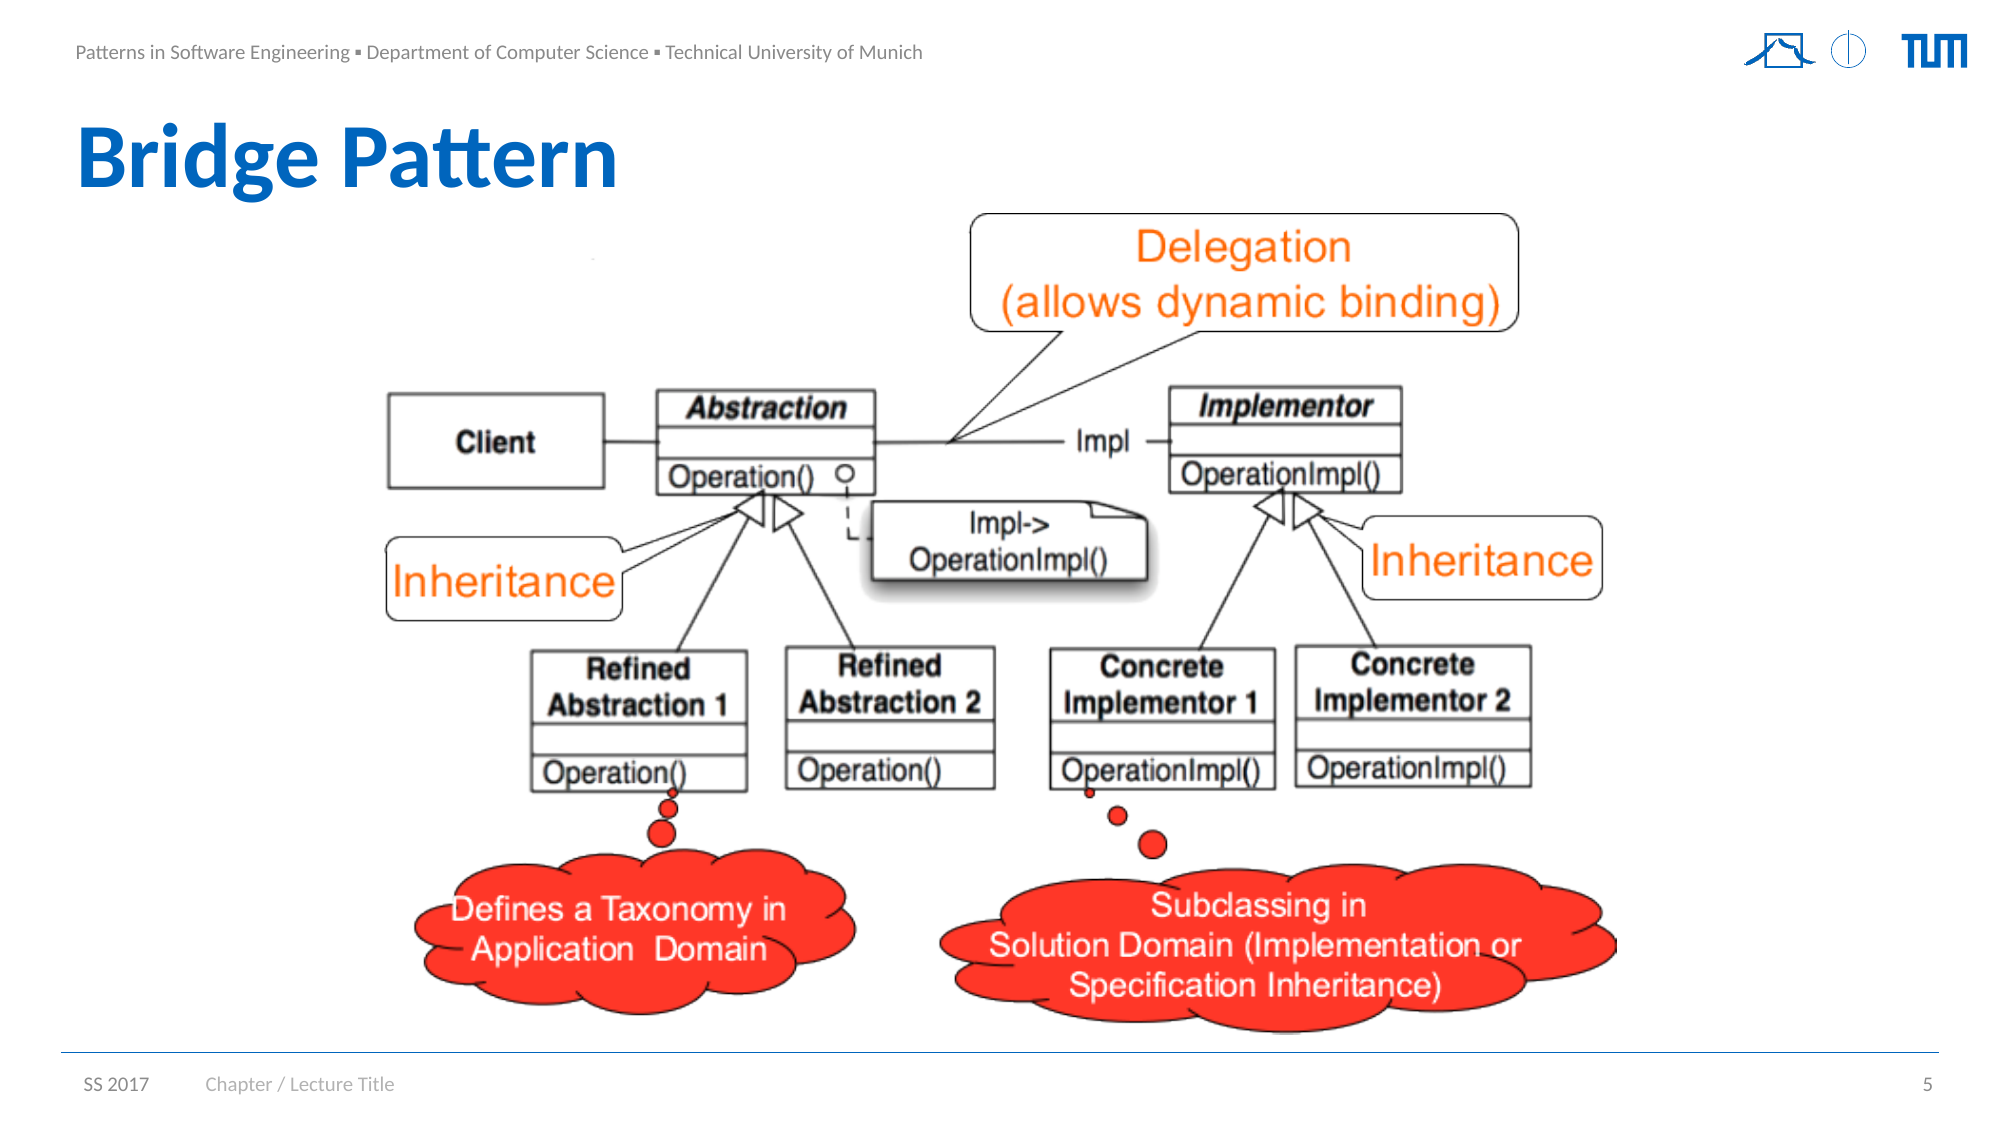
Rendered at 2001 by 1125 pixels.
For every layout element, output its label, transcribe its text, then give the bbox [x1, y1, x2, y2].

picture [1744, 33, 1816, 68]
title Bridge Pattern [60, 102, 1940, 214]
slide_number 5 [1850, 1065, 1940, 1101]
footer Chapter / Lecture Title [190, 1065, 1482, 1101]
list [384, 213, 1617, 1035]
slide_number SS 2017 [61, 1065, 173, 1101]
